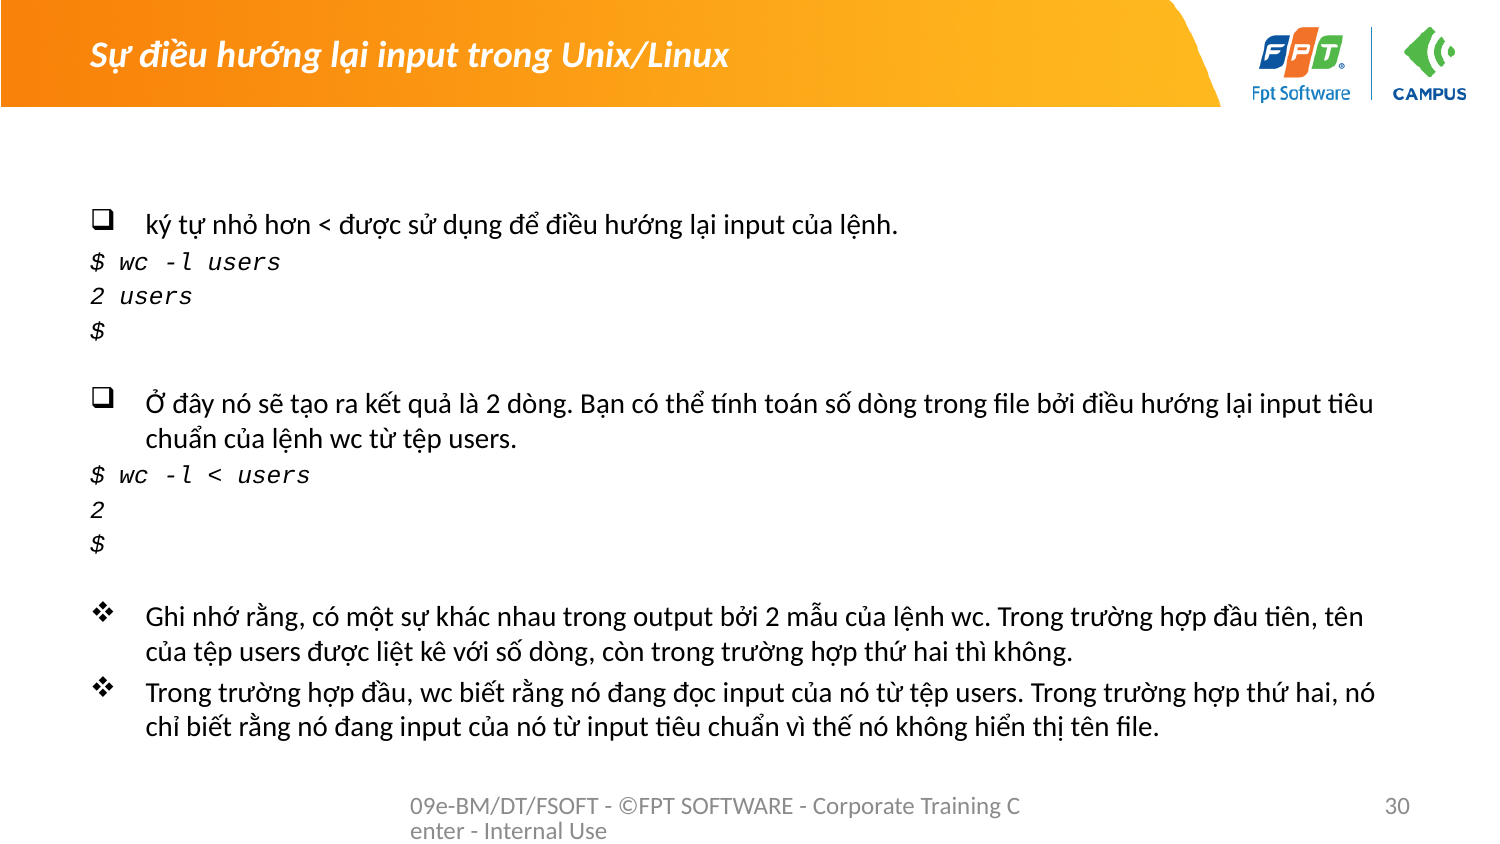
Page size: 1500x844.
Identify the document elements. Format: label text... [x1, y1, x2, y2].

title Sự điều hướng lại input trong Unix/Linux [75, 0, 1176, 106]
footer 09e-BM/DT/FSOFT - ©FPT SOFTWARE - Corporate Training Center - Internal Use [395, 782, 1043, 827]
list ký tự nhỏ hơn < được sử dụng để điều hướng lại input của lệnh. $ wc -l users 2 users $ Ở đây nó sẽ tạo ra kết quả là 2 dòng. Bạn có thể tính toán số dòng trong file bởi điều hướng lại input tiêu chuẩn của lệnh wc từ tệp users. $ wc -l < users 2 $ Ghi nhớ rằng, có một sự khác nhau trong output bởi 2 mẫu của lệnh wc. Trong trường hợp đầu tiên, tên của tệp users được liệt kê với số dòng, còn trong trường hợp thứ hai thì không. Trong trường hợp đầu, wc biết rằng nó đang đọc input của nó từ tệp users. Trong trường hợp thứ hai, nó chỉ biết rằng nó đang input của nó từ input tiêu chuẩn vì thế nó không hiển thị tên file. [75, 198, 1425, 756]
picture [1, 0, 1499, 844]
slide_number 30 [1074, 782, 1425, 827]
